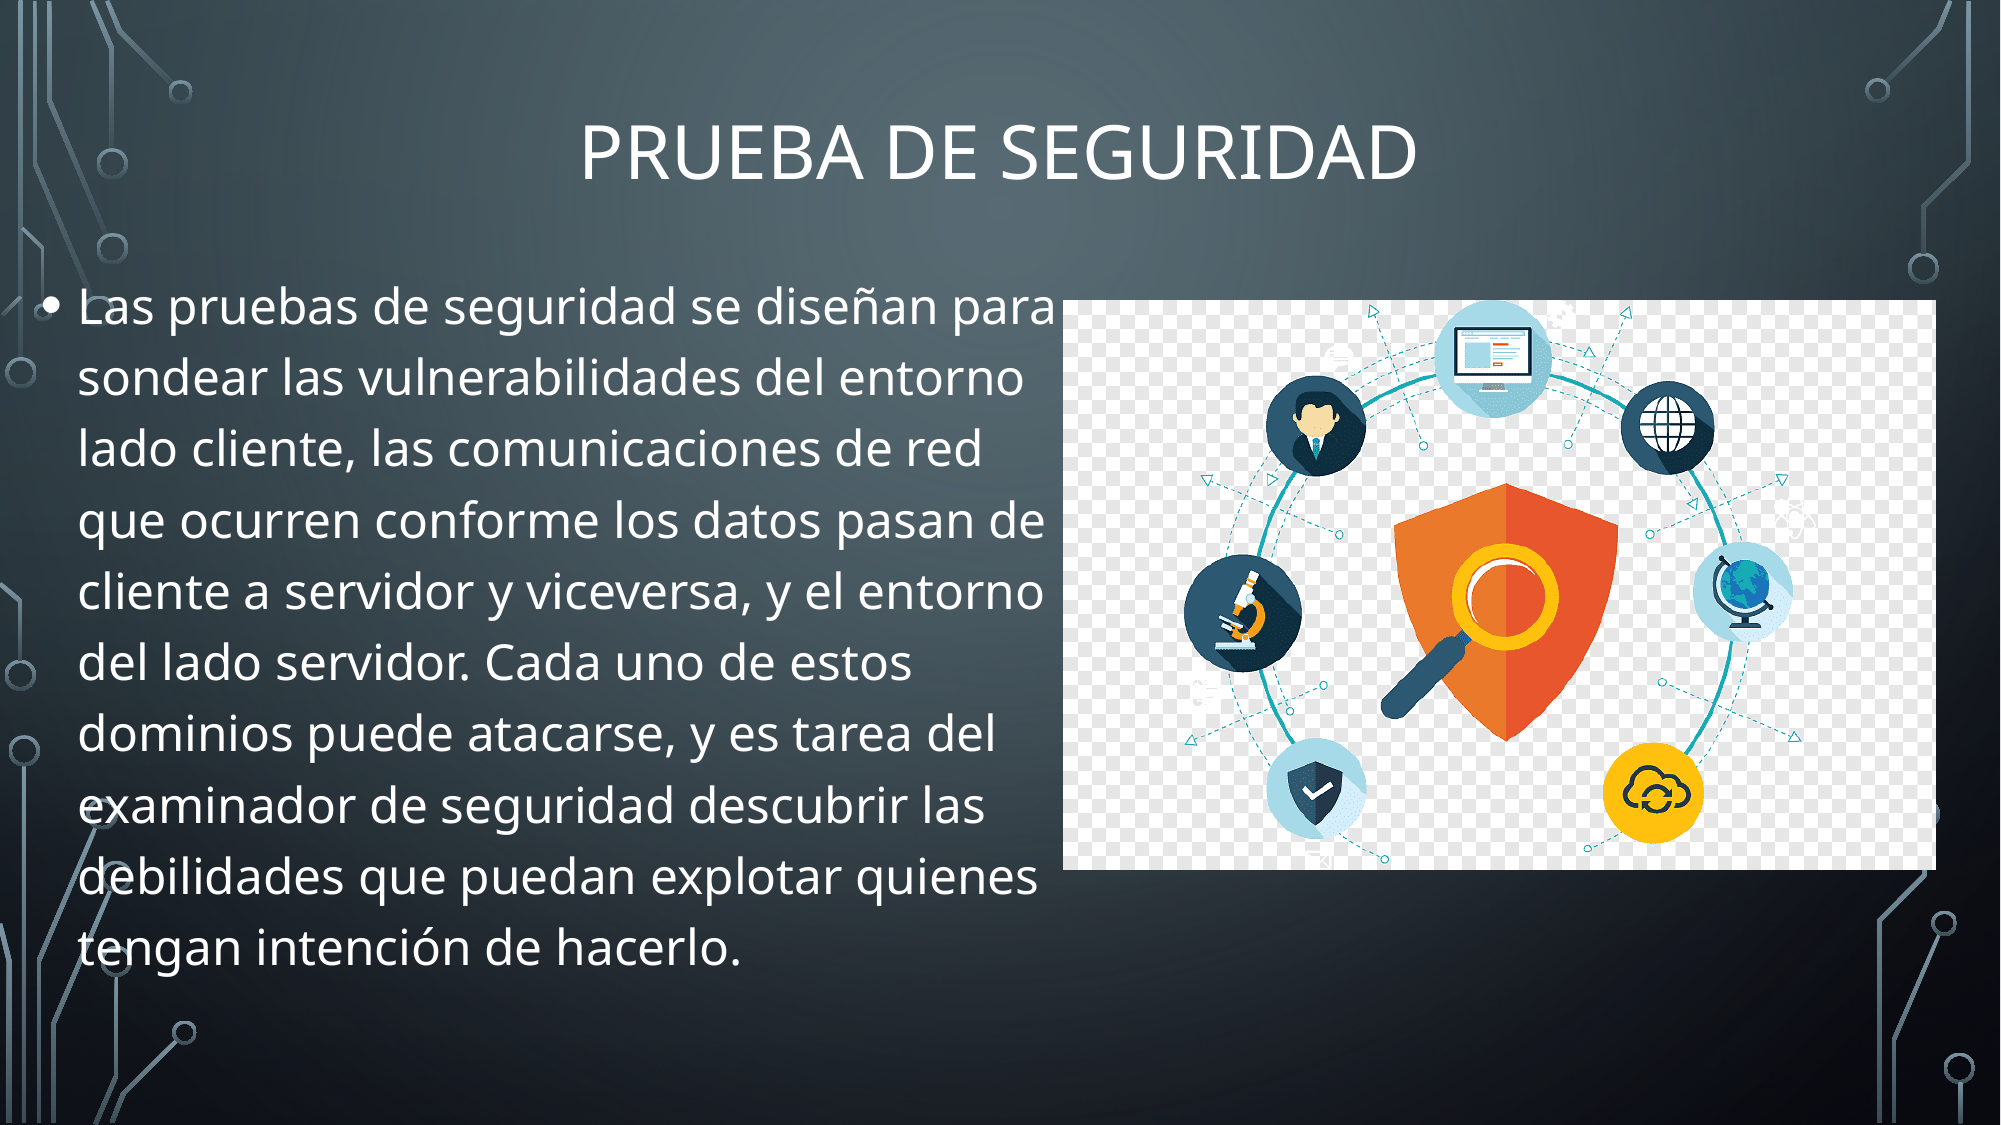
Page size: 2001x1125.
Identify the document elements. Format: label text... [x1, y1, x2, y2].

list Las pruebas de seguridad se diseñan para sondear las vulnerabilidades del entorno lado cliente, las comunicaciones de red que ocurren conforme los datos pasan de cliente a servidor y viceversa, y el entorno del lado servidor. Cada uno de estos dominios puede atacarse, y es tarea del examinador de seguridad descubrir las debilidades que puedan explotar quienes tengan intención de hacerlo. [25, 255, 1075, 1011]
title Prueba de seguridad [187, 34, 1813, 277]
picture [1062, 300, 1936, 870]
